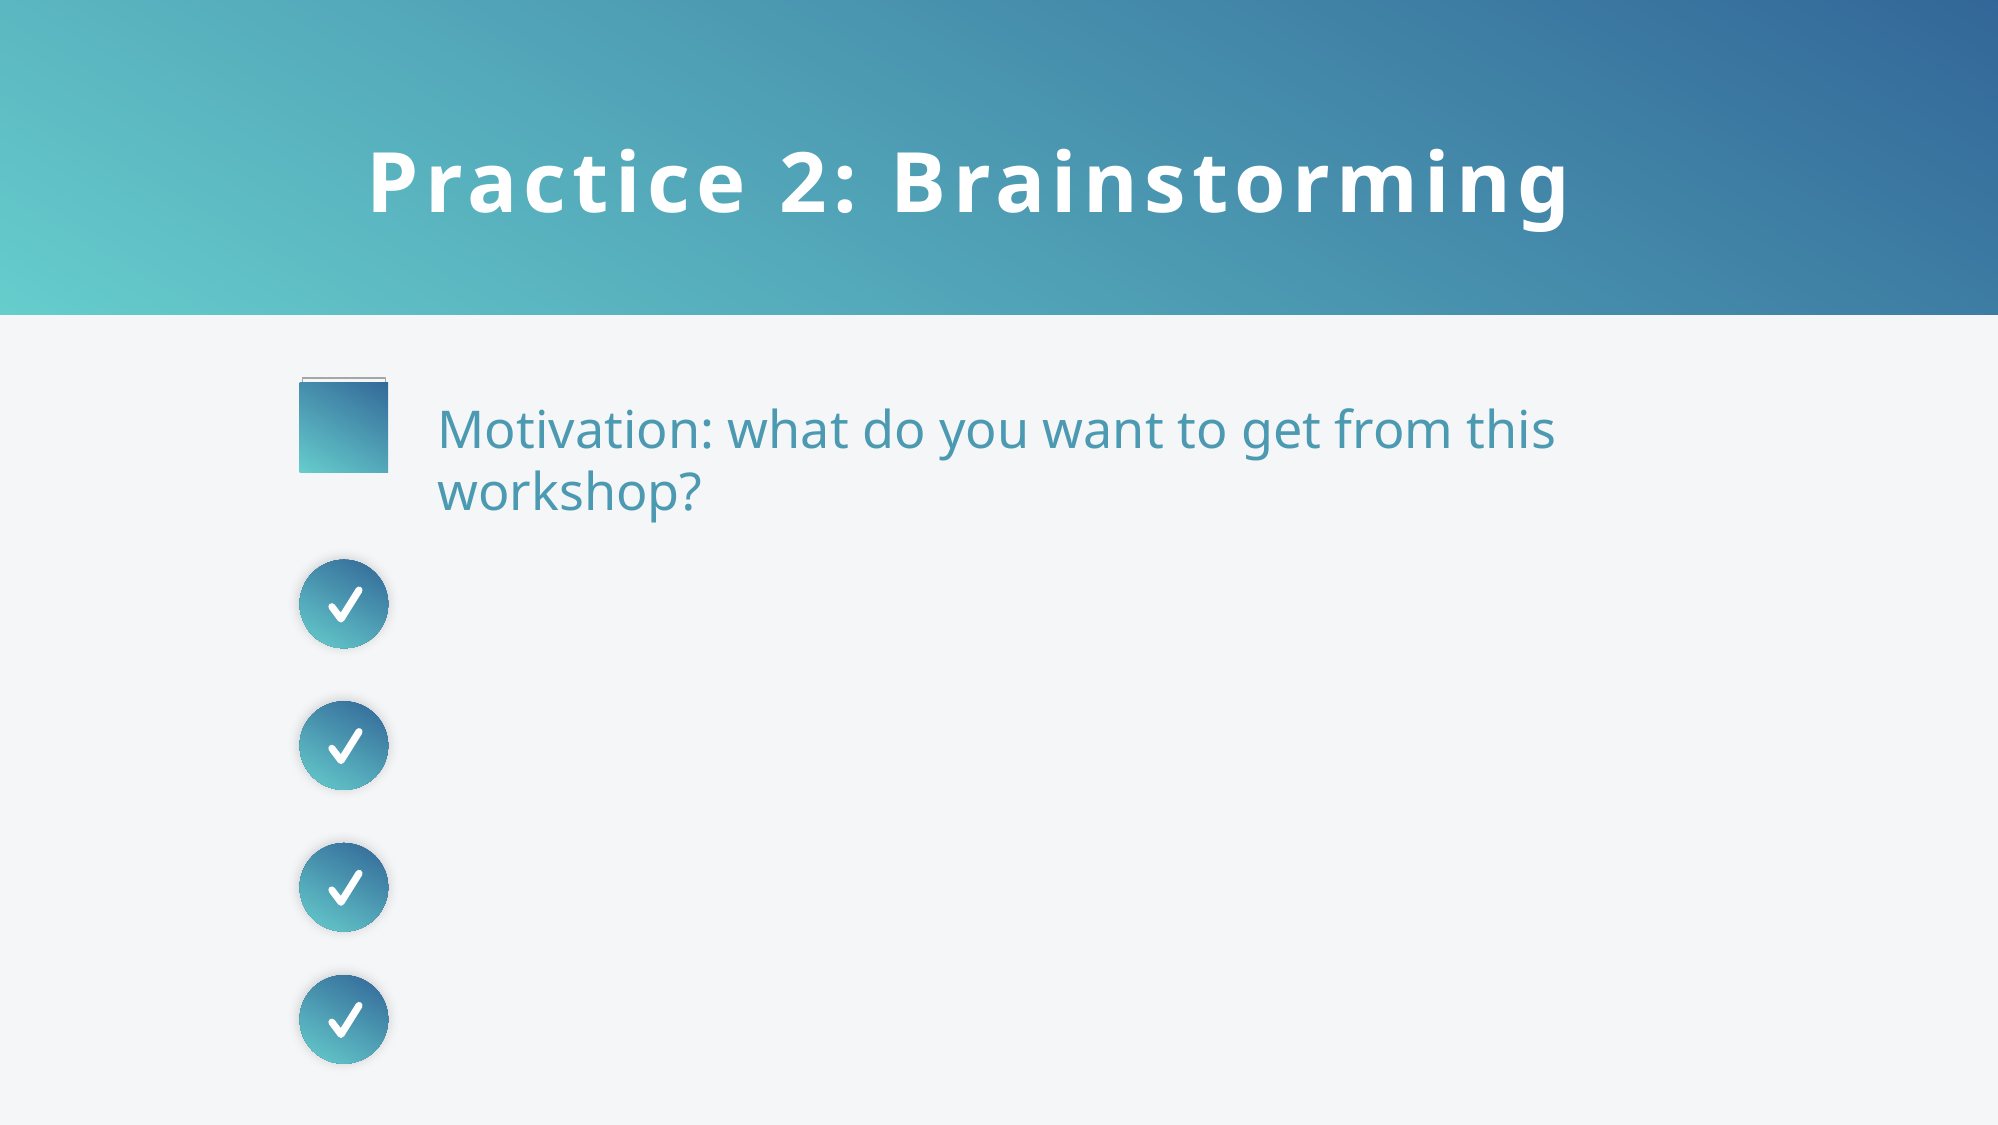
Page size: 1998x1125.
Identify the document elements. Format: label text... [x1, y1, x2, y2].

text_box [0, 0, 1998, 315]
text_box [299, 842, 389, 932]
text_box Practice 2: Brainstorming [338, 122, 1600, 237]
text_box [299, 974, 389, 1064]
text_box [299, 701, 389, 791]
text_box Motivation: what do you want to get from this workshop? [430, 388, 1726, 529]
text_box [302, 377, 386, 473]
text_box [299, 559, 389, 649]
